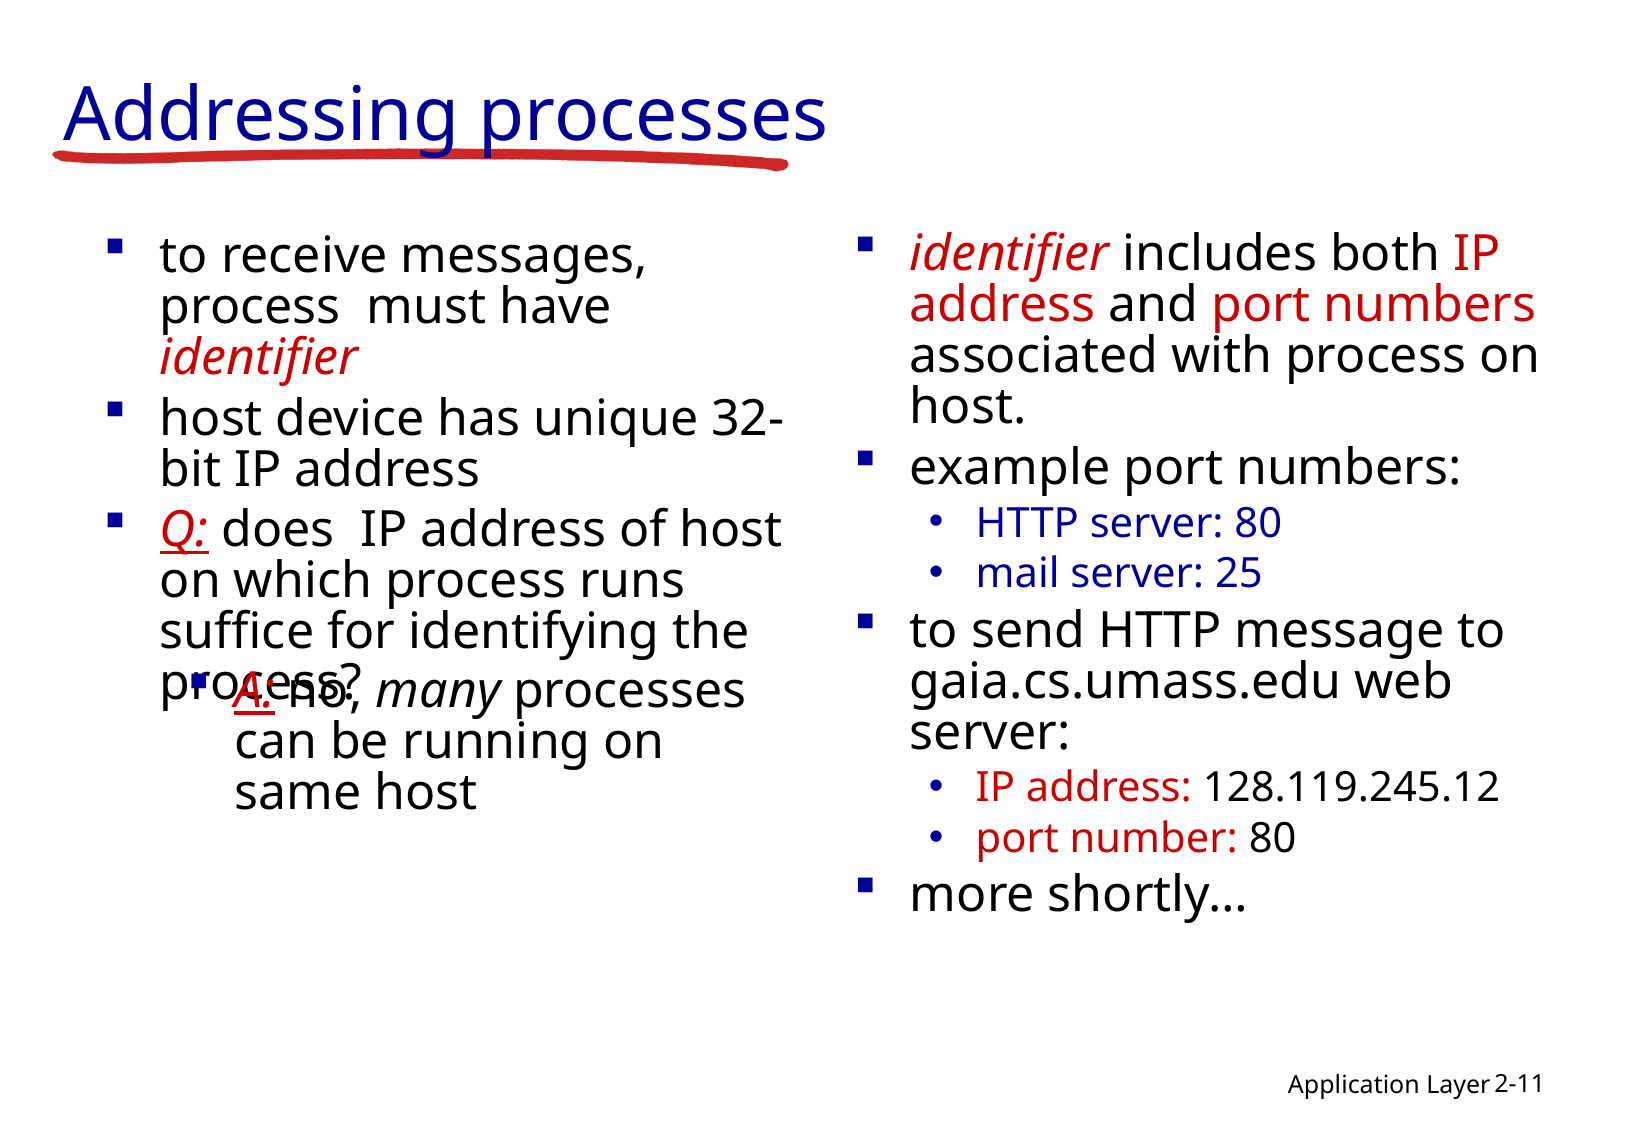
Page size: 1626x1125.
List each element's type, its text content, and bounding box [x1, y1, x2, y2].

title Addressing processes [48, 39, 1430, 182]
slide_number 2-11 [1479, 1059, 1600, 1106]
list to receive messages, process must have identifier host device has unique 32-bit IP address Q: does IP address of host on which process runs suffice for identifying the process? [88, 223, 804, 987]
text_box A: no, many processes can be running on same host [97, 659, 813, 835]
picture [49, 142, 798, 179]
footer Application Layer [990, 1060, 1506, 1109]
list identifier includes both IP address and port numbers associated with process on host. example port numbers: HTTP server: 80 mail server: 25 to send HTTP message to gaia.cs.umass.edu web server: IP address: 128.119.245.12 port number: 80 more shortly… [838, 222, 1572, 1079]
